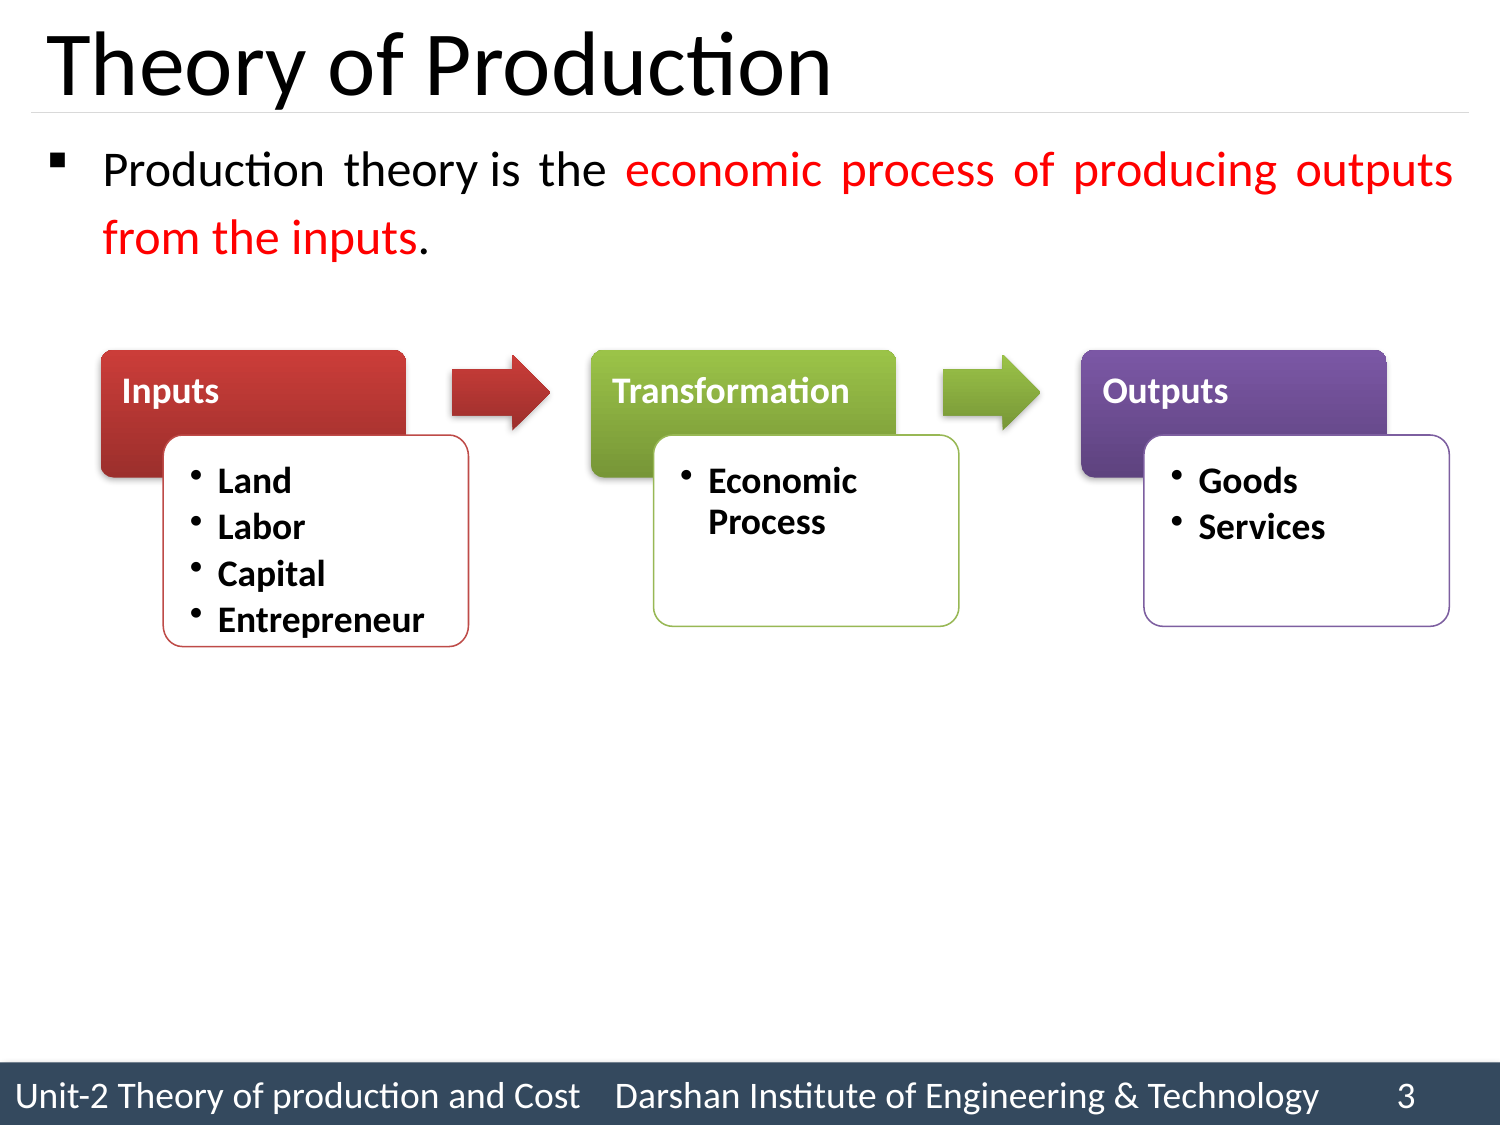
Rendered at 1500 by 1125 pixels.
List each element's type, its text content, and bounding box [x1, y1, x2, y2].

text_box Outputs [1081, 349, 1387, 478]
text_box Economic Process [652, 434, 960, 628]
text_box [452, 354, 551, 431]
list Production theory is the economic process of producing outputs from the inputs. [31, 120, 1469, 1046]
text_box Transformation [591, 349, 897, 478]
text_box Goods Services [1143, 434, 1451, 628]
title Theory of Production [31, 0, 1469, 120]
text_box Inputs [100, 349, 406, 478]
text_box [942, 354, 1041, 431]
text_box Land Labor Capital Entrepreneur [162, 434, 470, 648]
